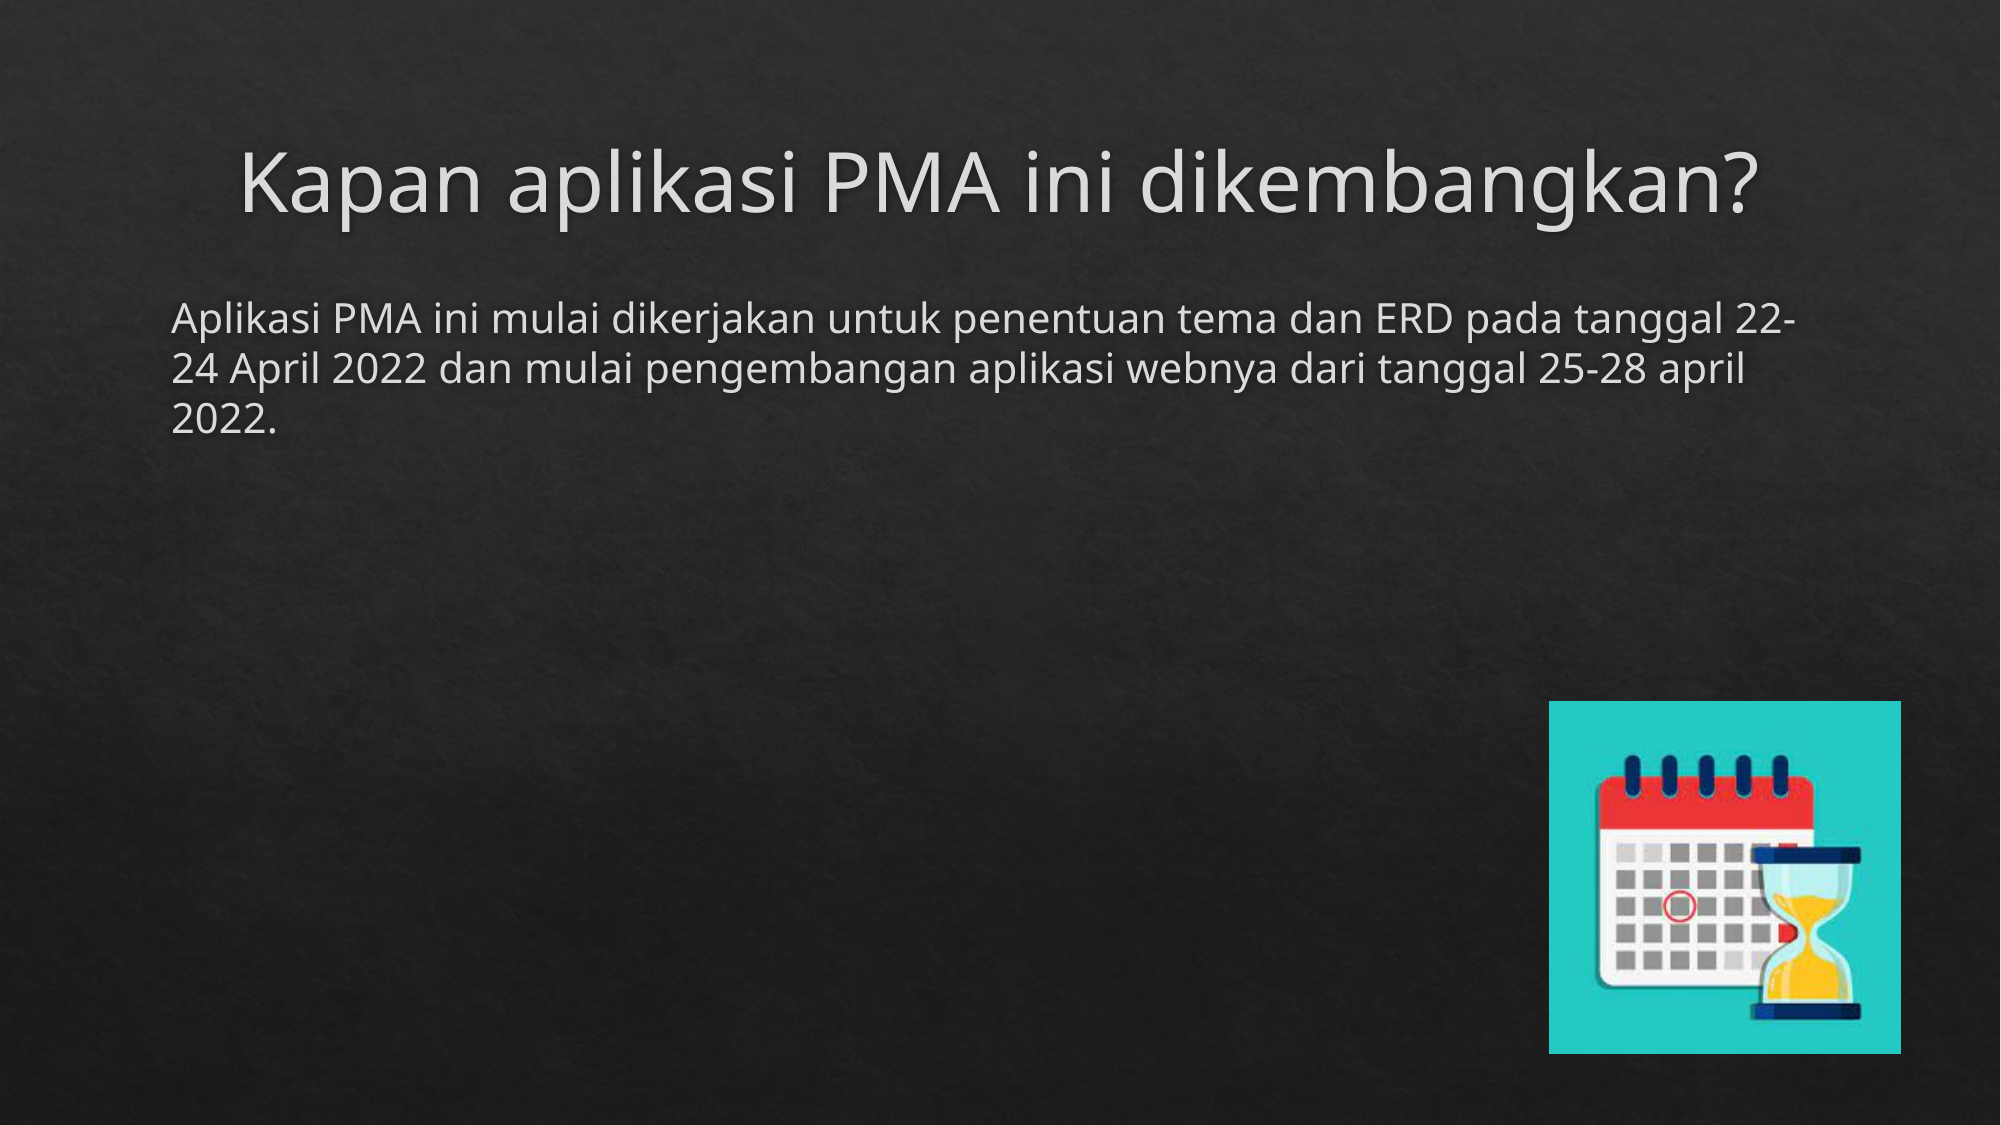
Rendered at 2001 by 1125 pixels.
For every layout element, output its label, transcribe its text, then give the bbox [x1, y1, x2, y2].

title Kapan aplikasi PMA ini dikembangkan? [149, 99, 1849, 260]
list Aplikasi PMA ini mulai dikerjakan untuk penentuan tema dan ERD pada tanggal 22-24 April 2022 dan mulai pengembangan aplikasi webnya dari tanggal 25-28 april 2022. [149, 284, 1848, 950]
picture [1549, 701, 1902, 1054]
